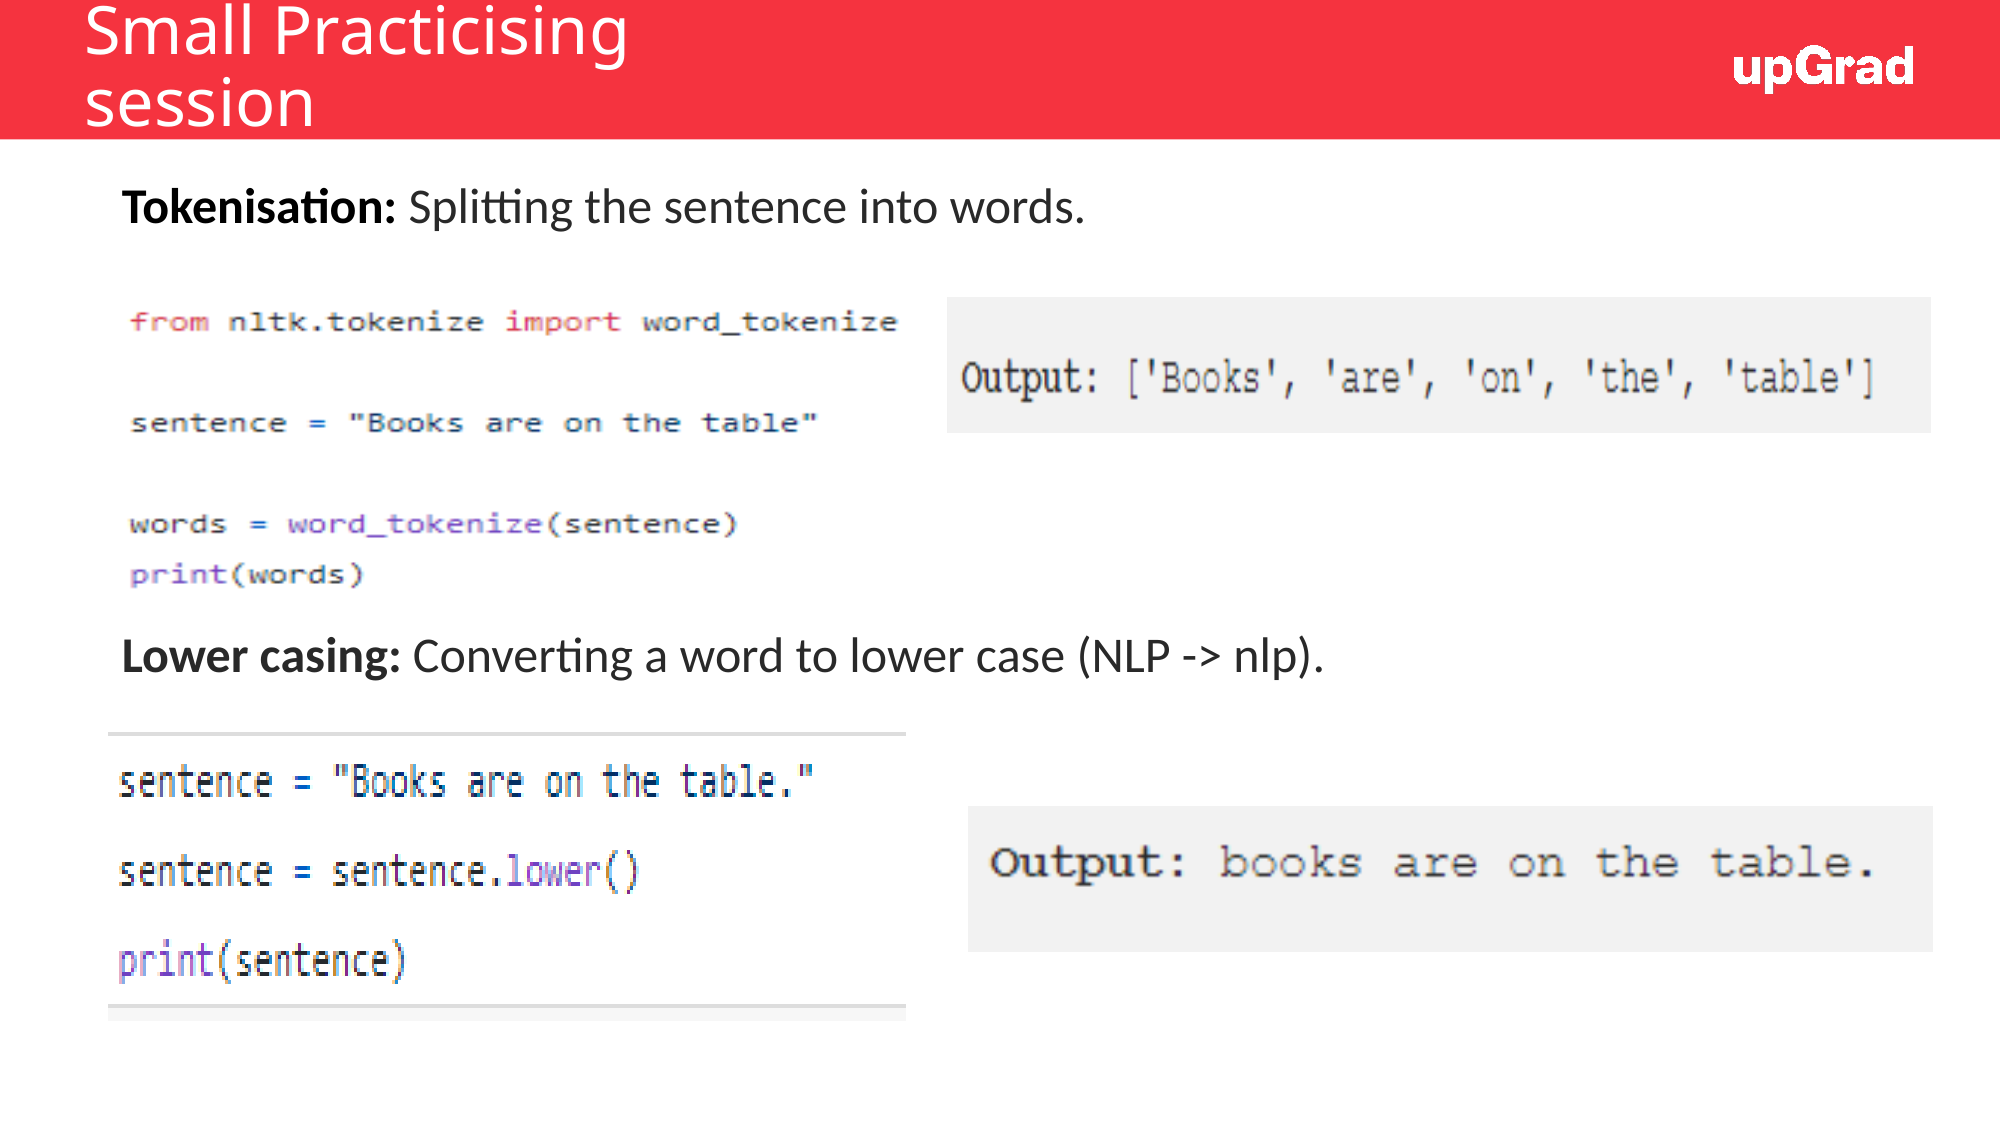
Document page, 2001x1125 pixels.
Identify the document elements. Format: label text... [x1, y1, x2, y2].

picture [968, 805, 1934, 953]
list Tokenisation: Splitting the sentence into words. Lower casing: Converting a word to lower case (NLP -> nlp). [69, 173, 1931, 1039]
picture [108, 297, 1931, 601]
picture [108, 724, 906, 1021]
title Small Practicising session [69, 26, 887, 111]
picture [1734, 45, 1913, 94]
